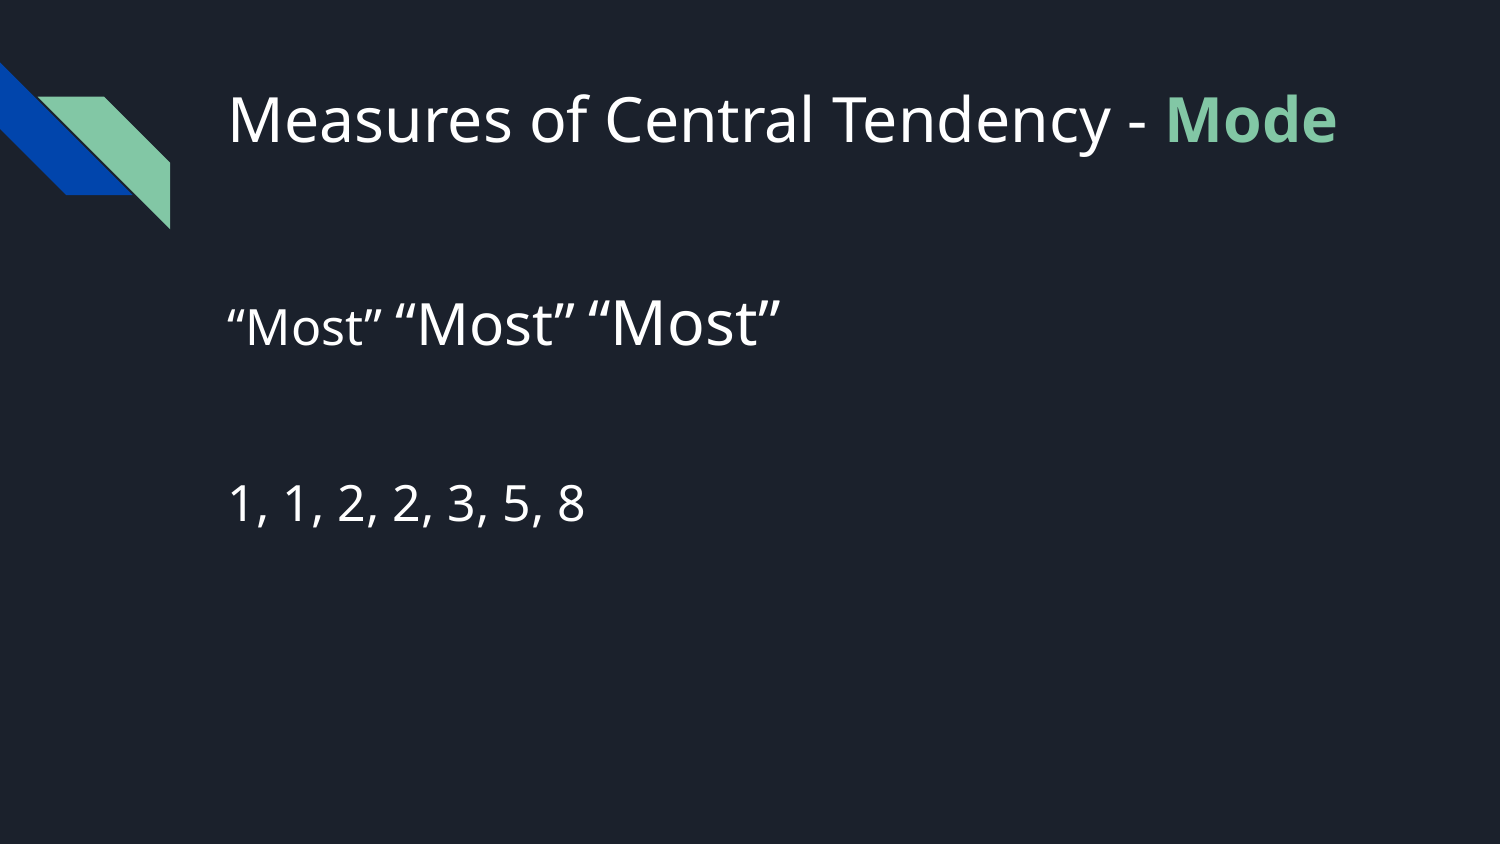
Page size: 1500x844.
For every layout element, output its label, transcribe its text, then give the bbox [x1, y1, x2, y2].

title Measures of Central Tendency - Mode [212, 64, 1368, 215]
list “Most” “Most” “Most” 1, 1, 2, 2, 3, 5, 8 [212, 257, 1368, 735]
